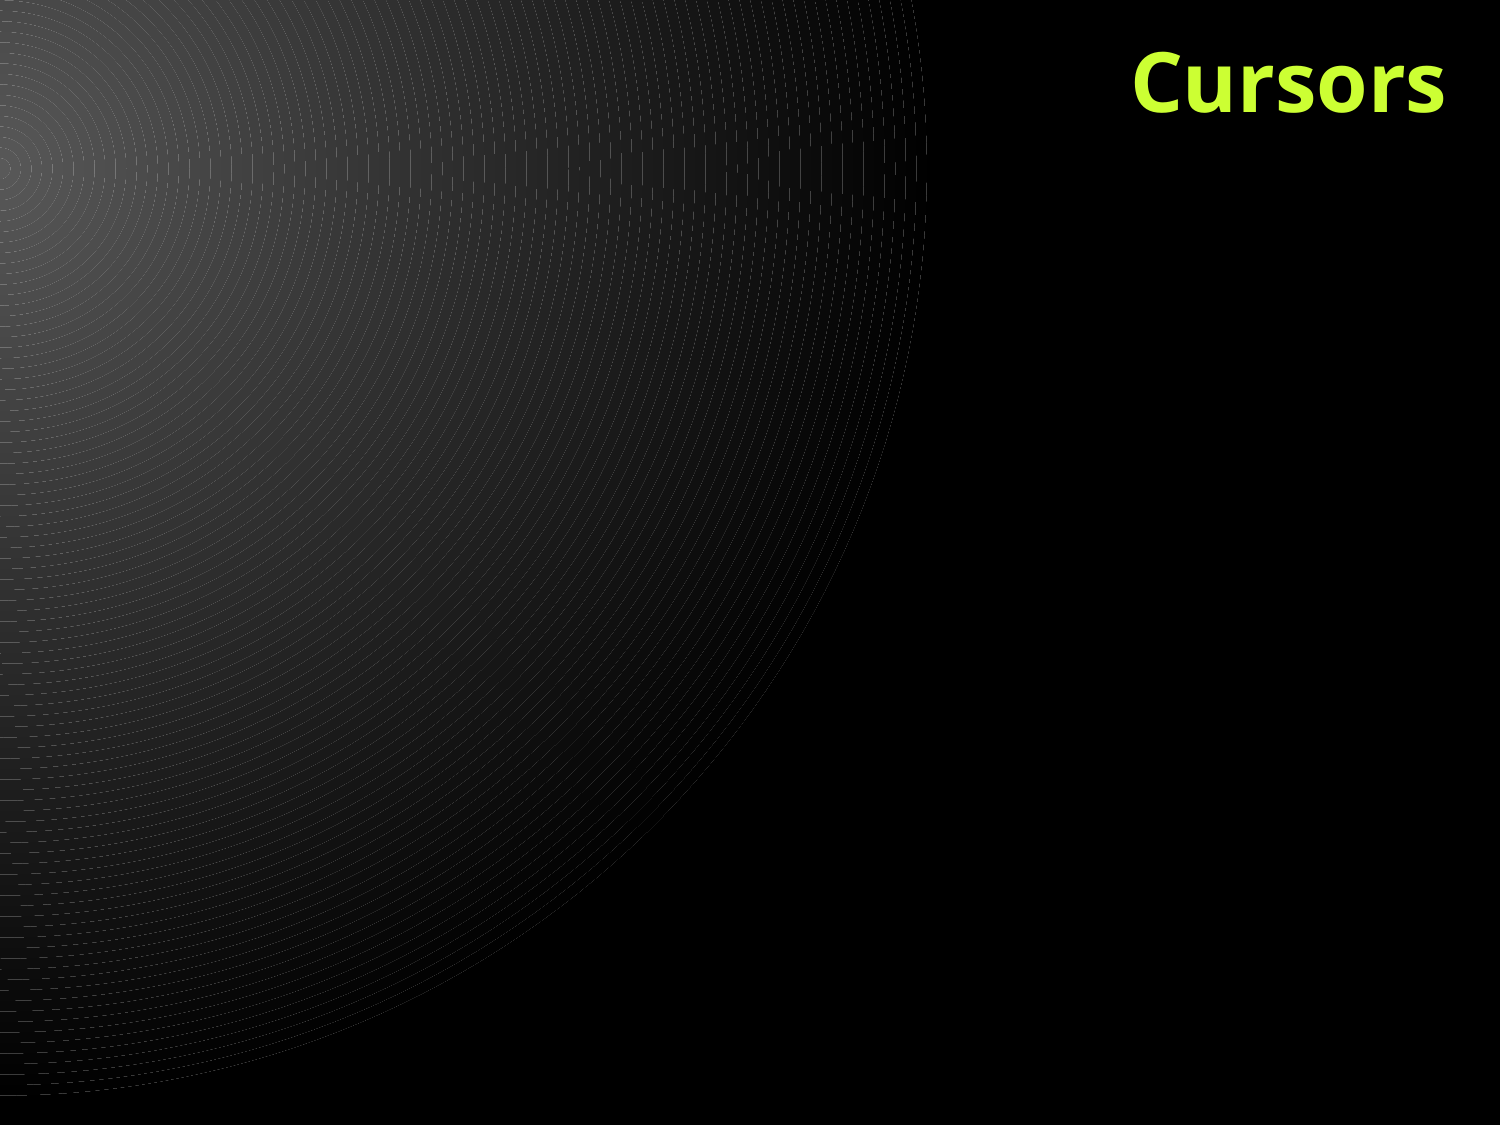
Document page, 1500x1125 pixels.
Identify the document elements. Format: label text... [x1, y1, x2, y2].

title Cursors [300, 12, 1463, 163]
